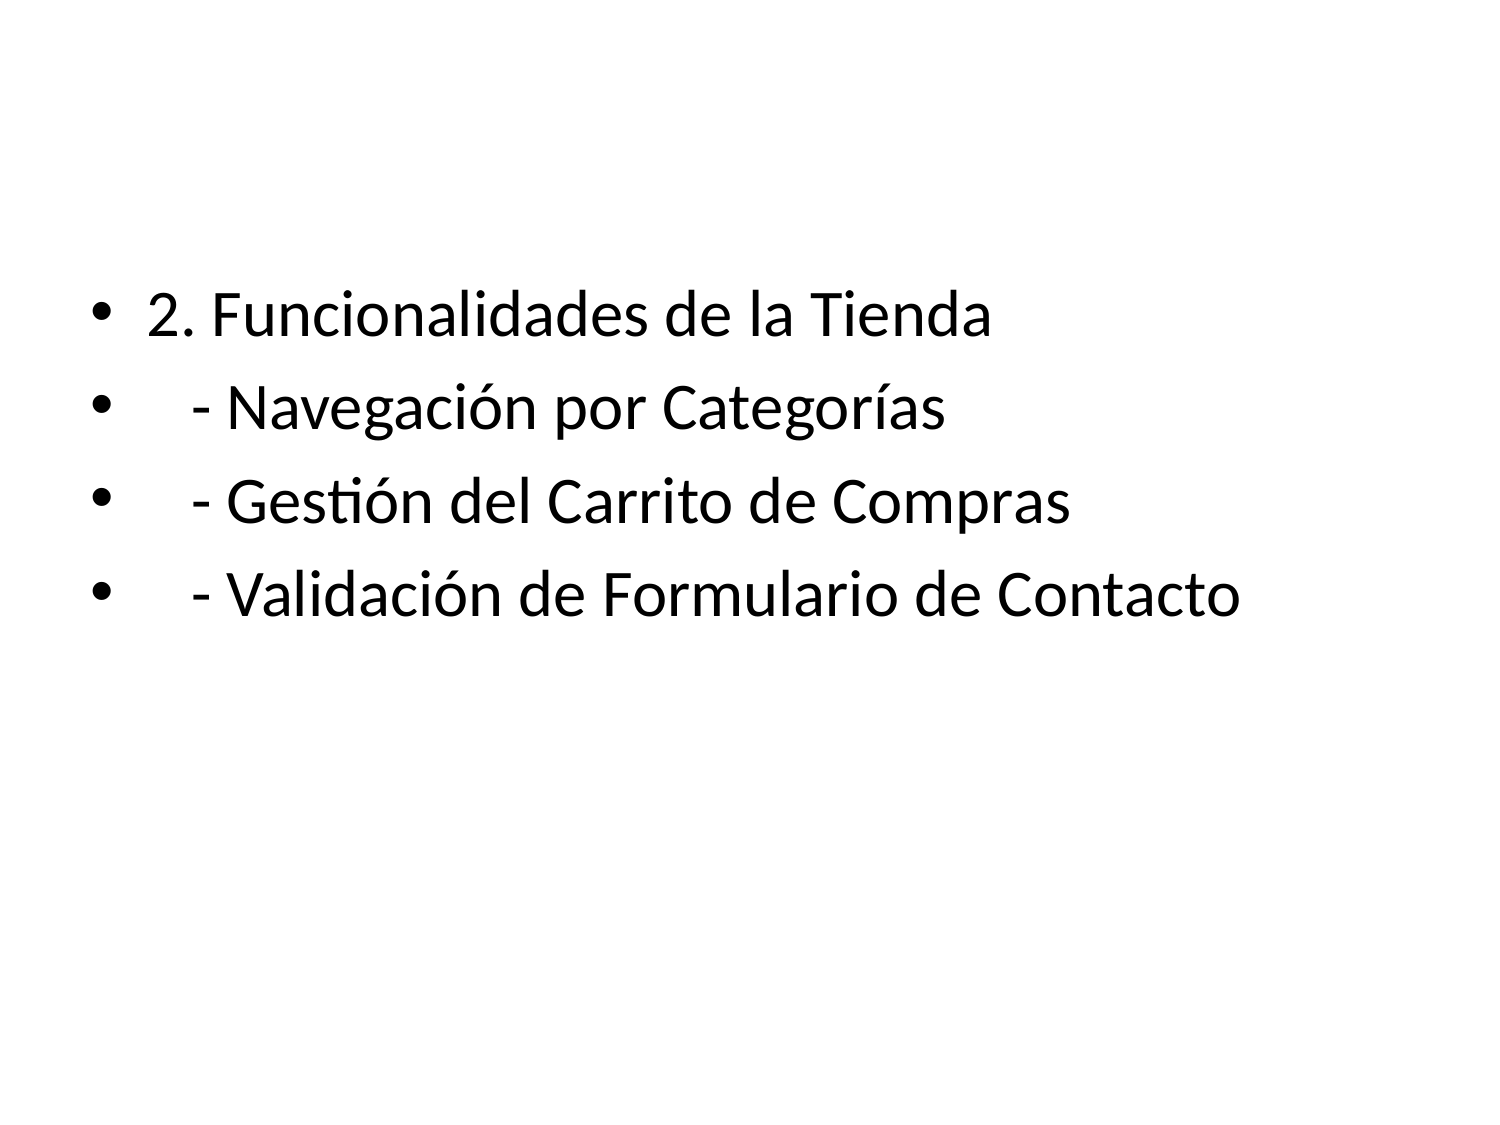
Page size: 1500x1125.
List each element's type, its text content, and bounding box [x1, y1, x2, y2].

list 2. Funcionalidades de la Tienda - Navegación por Categorías - Gestión del Carrito de Compras - Validación de Formulario de Contacto [75, 262, 1425, 1005]
